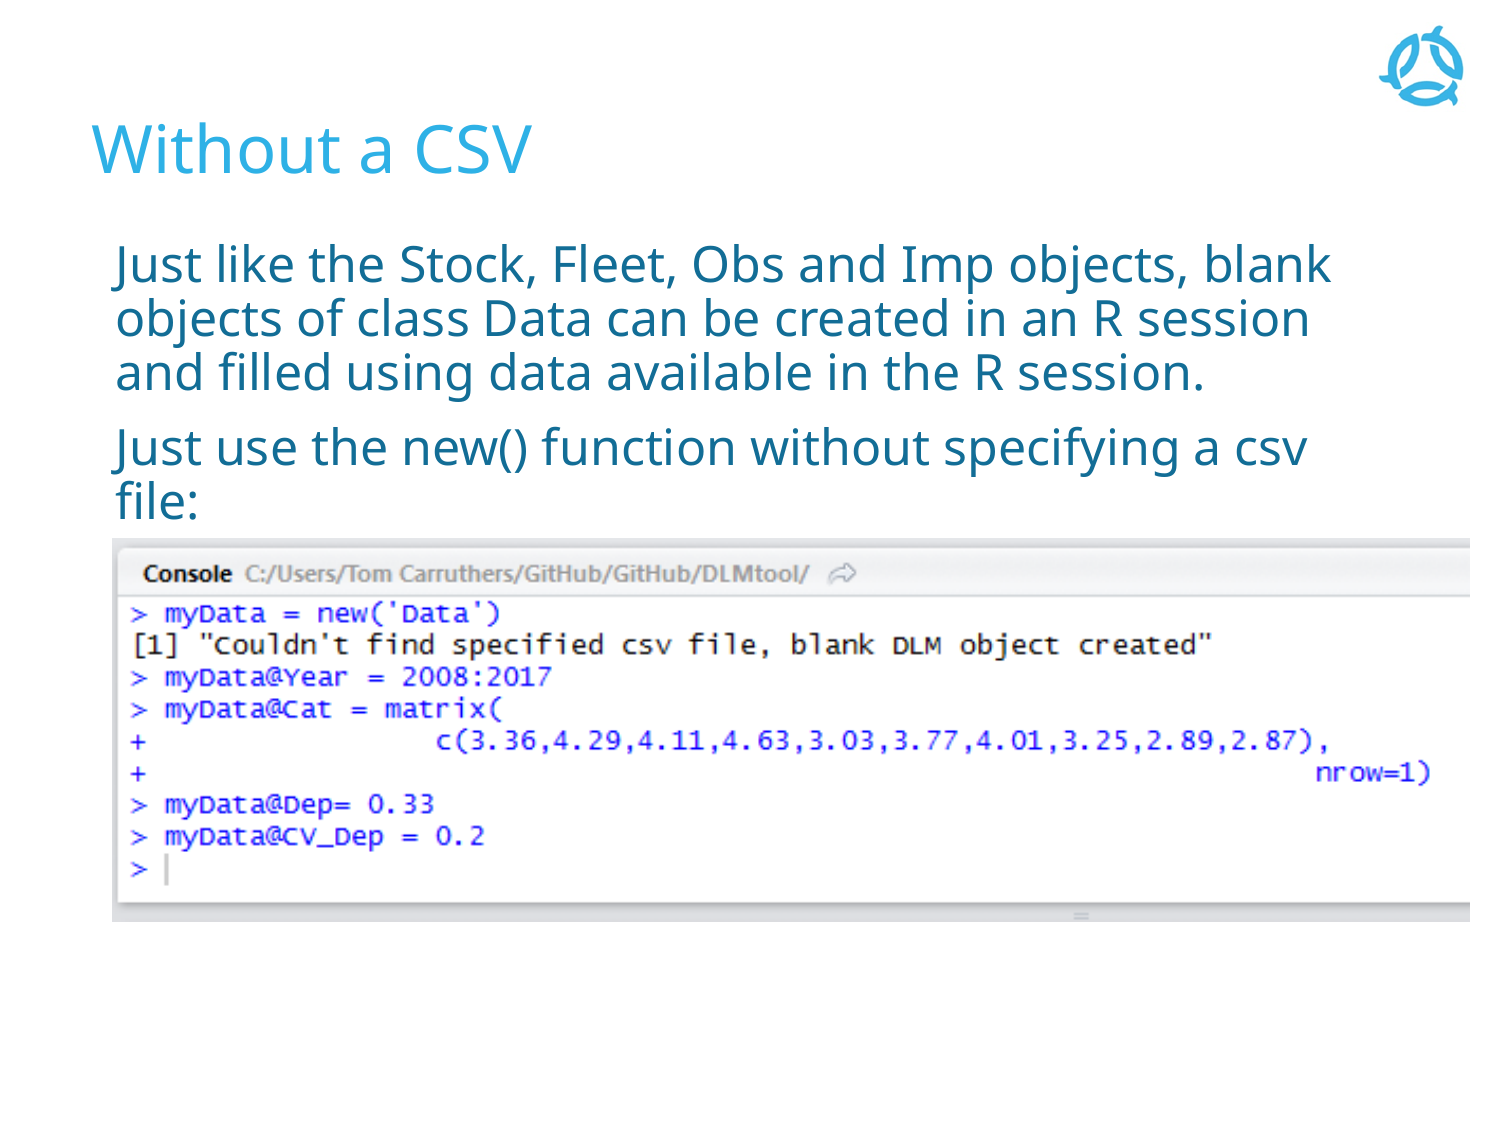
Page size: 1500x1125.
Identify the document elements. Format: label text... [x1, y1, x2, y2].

title Without a CSV [76, 42, 1371, 261]
list Just like the Stock, Fleet, Obs and Imp objects, blank objects of class Data can be created in an R session and filled using data available in the R session. Just use the new() function without specifying a csv file: [100, 231, 1360, 946]
picture [112, 538, 1470, 922]
picture [1376, 22, 1471, 112]
